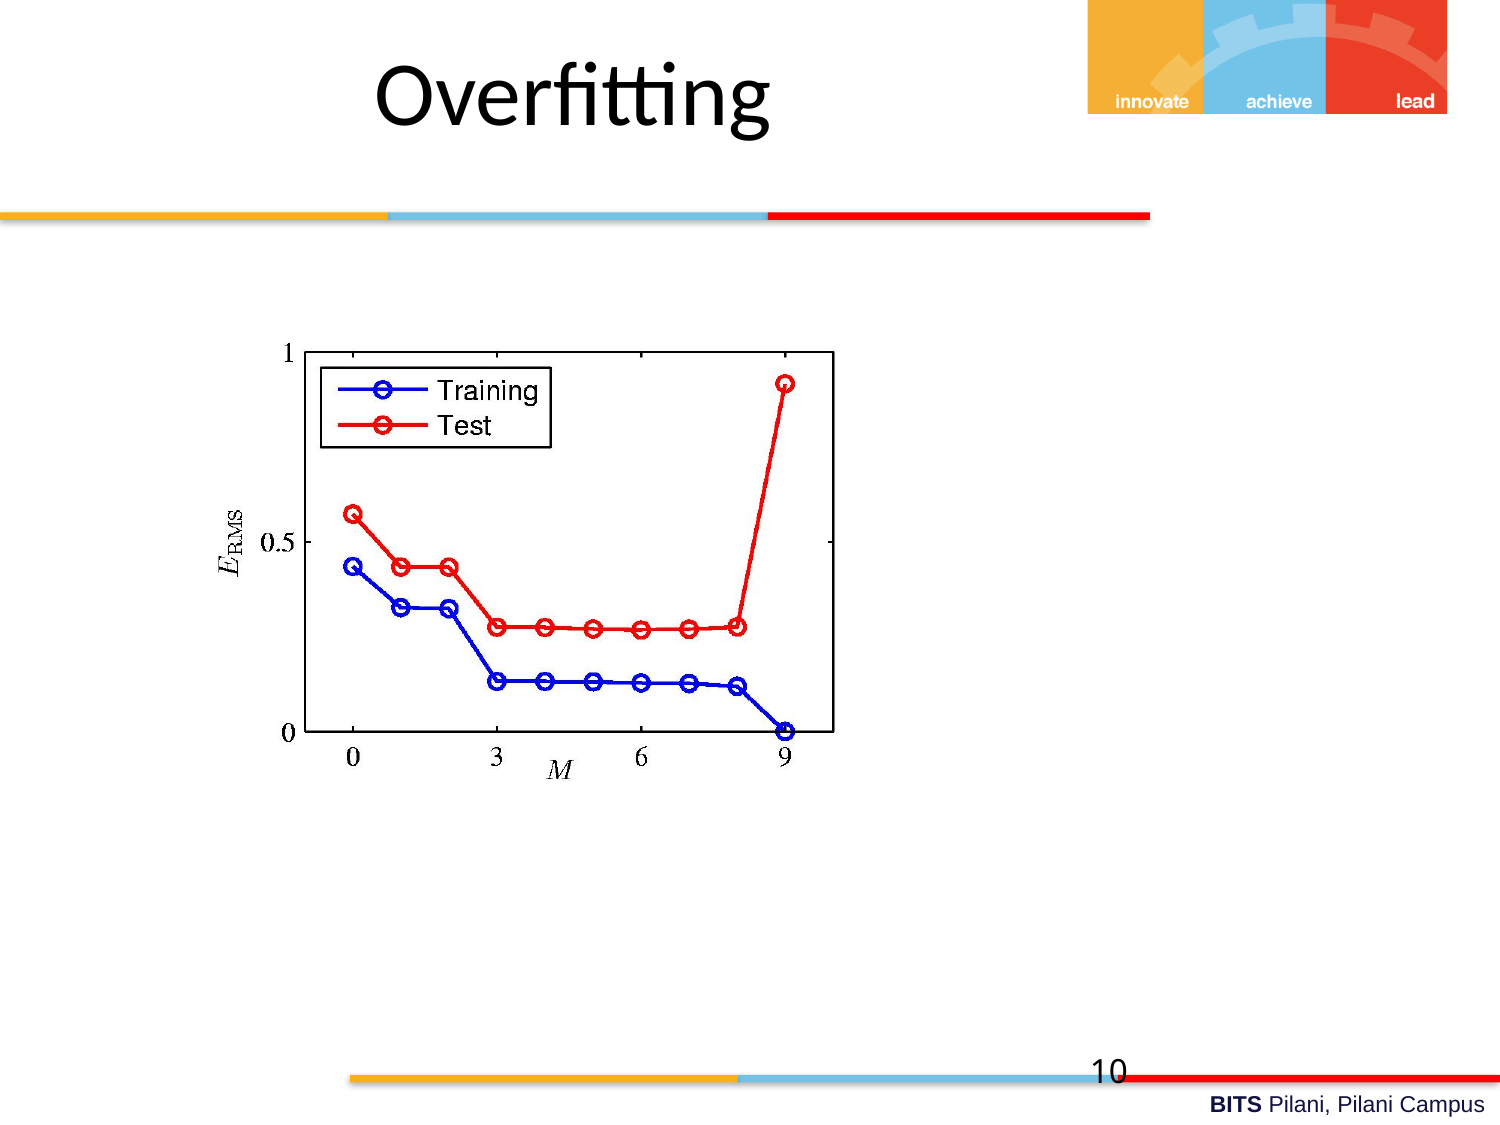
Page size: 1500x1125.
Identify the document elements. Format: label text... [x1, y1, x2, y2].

title Overfitting [0, 26, 1147, 152]
picture [206, 318, 853, 791]
picture [1087, 0, 1448, 114]
slide_number 10 [1074, 1042, 1425, 1103]
